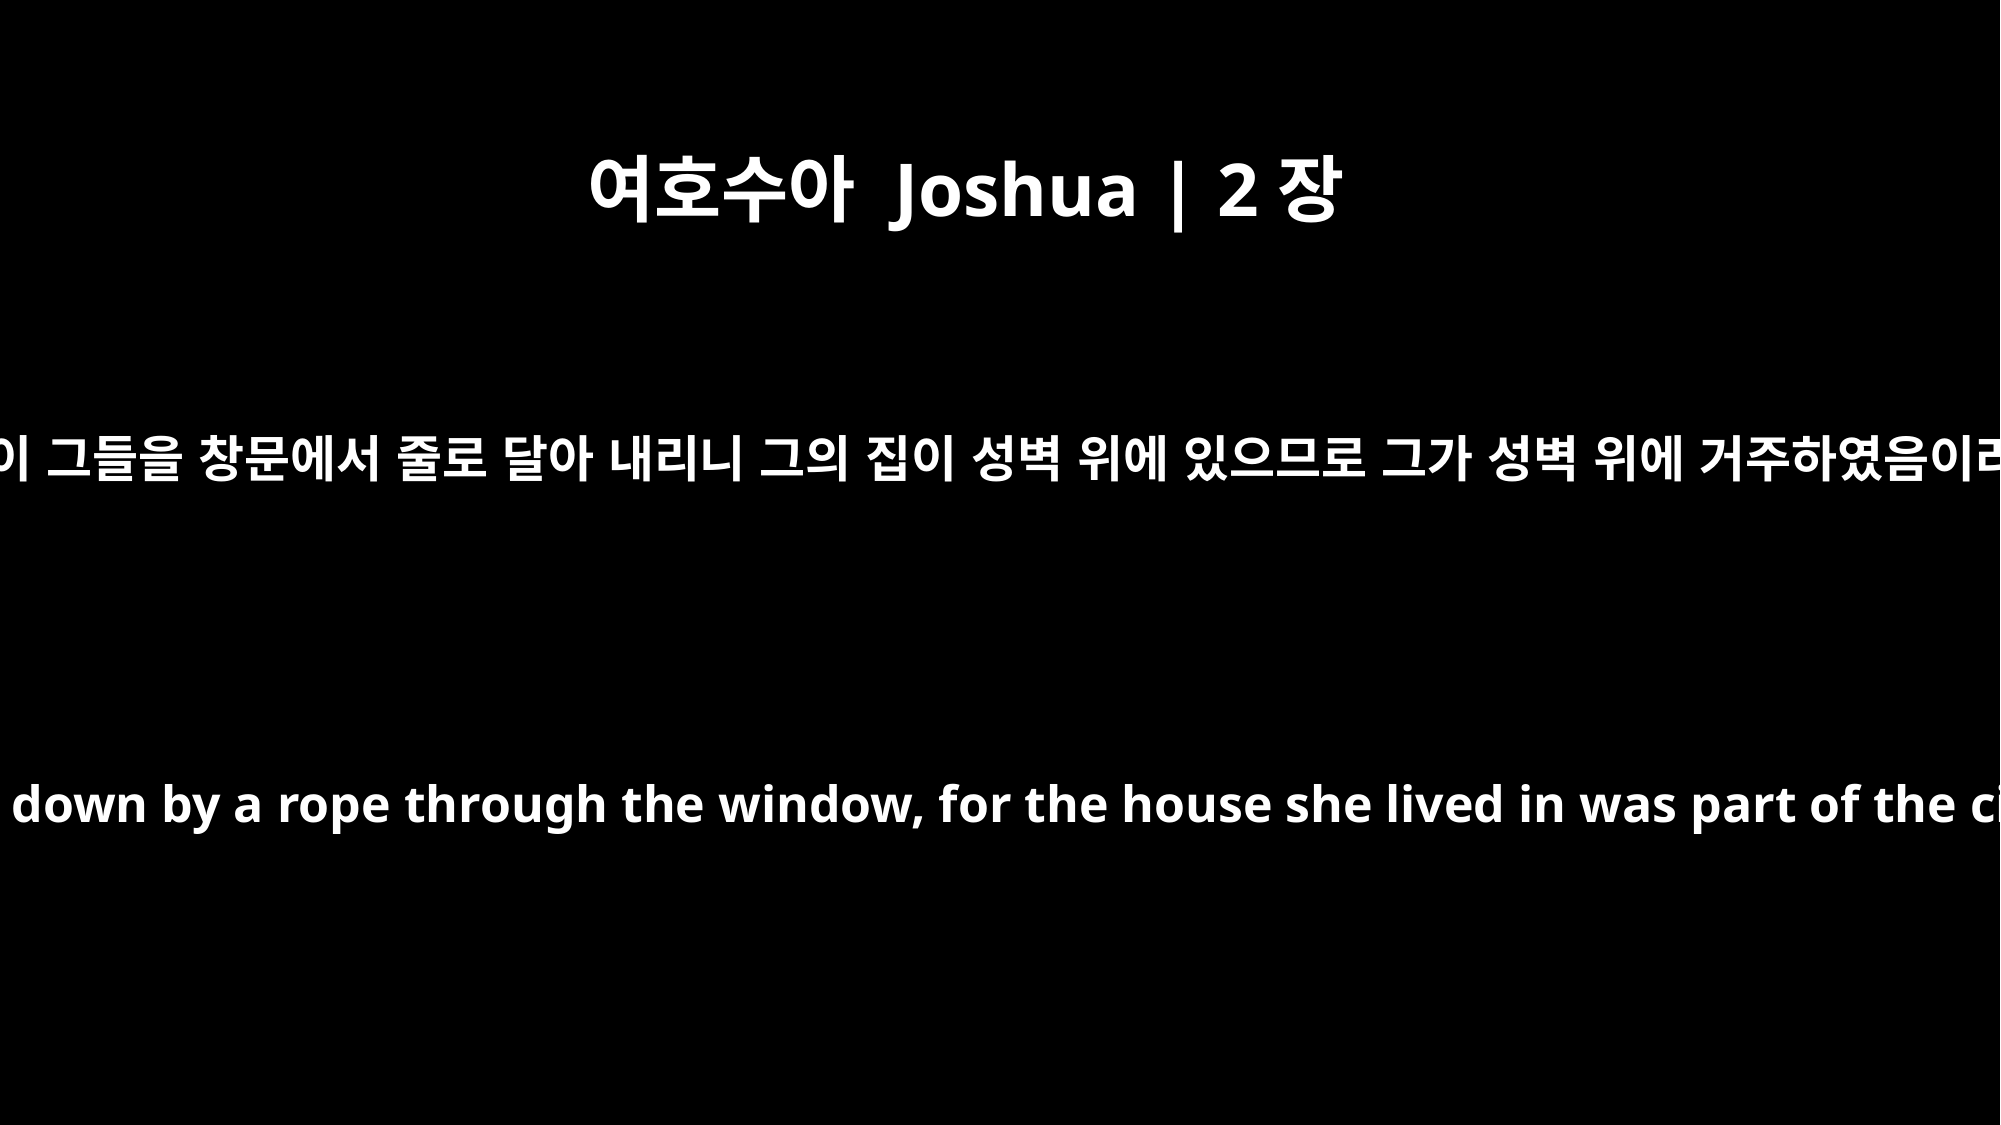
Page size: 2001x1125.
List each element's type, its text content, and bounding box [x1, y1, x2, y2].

text_box So she let them down by a rope through the window, for the house she lived in was part of the city wall. [0, 764, 2000, 840]
text_box 여호수아 Joshua | 2장 [572, 136, 1360, 239]
text_box 15 라합이 그들을 창문에서 줄로 달아 내리니 그의 집이 성벽 위에 있으므로 그가 성벽 위에 거주하였음이라 [0, 359, 2000, 495]
